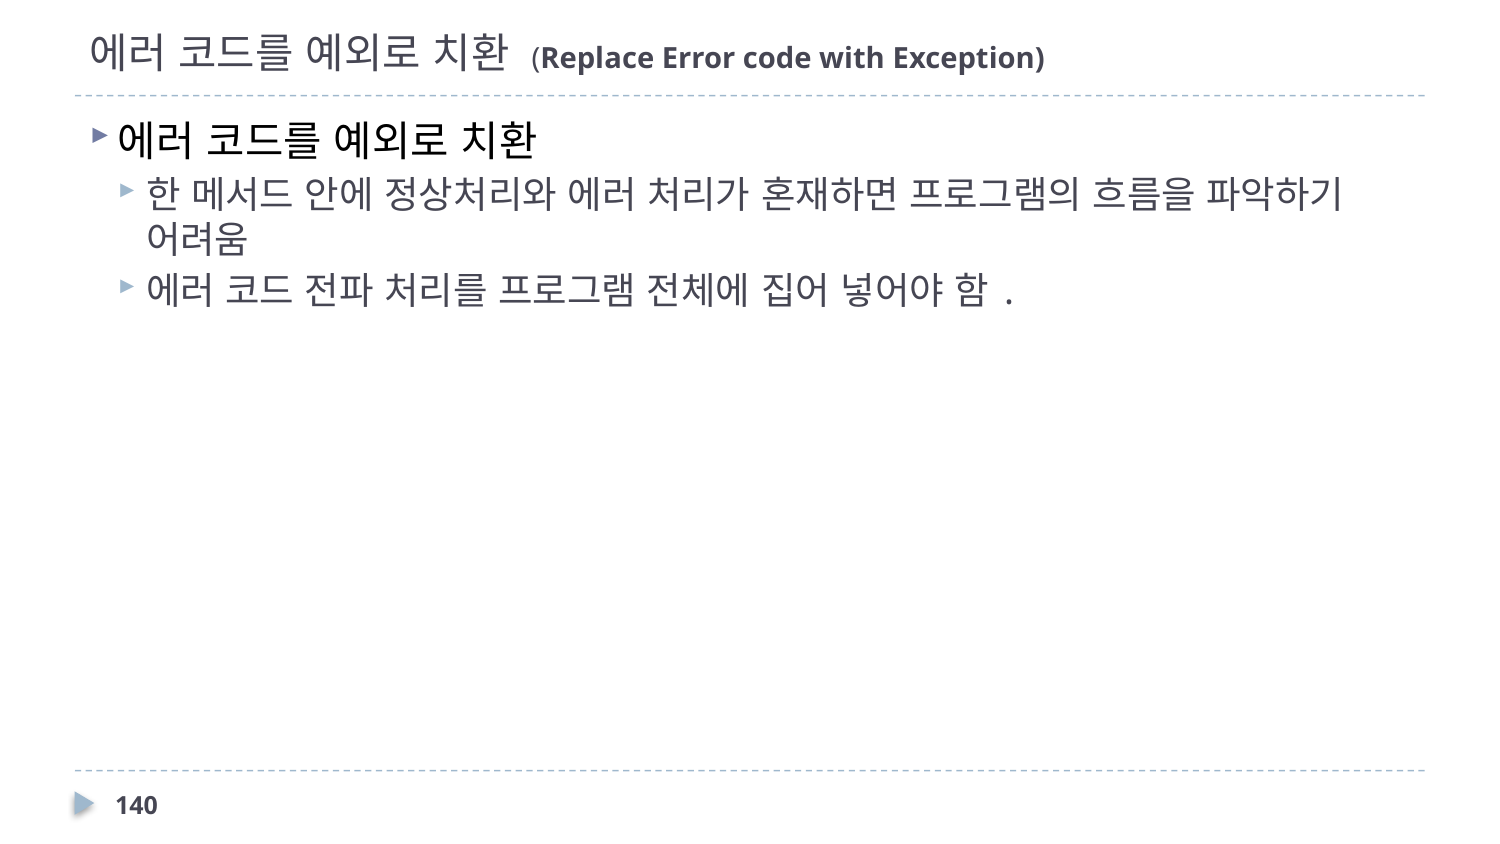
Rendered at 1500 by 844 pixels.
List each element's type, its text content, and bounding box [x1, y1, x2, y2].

slide_number 140 [100, 782, 426, 827]
title 에러 코드를 예외로 치환 (Replace Error code with Exception) [75, 18, 1425, 85]
list 에러 코드를 예외로 치환 한 메서드 안에 정상처리와 에러 처리가 혼재하면 프로그램의 흐름을 파악하기 어려움 에러 코드 전파 처리를 프로그램 전체에 집어 넣어야 함. [75, 106, 1425, 758]
